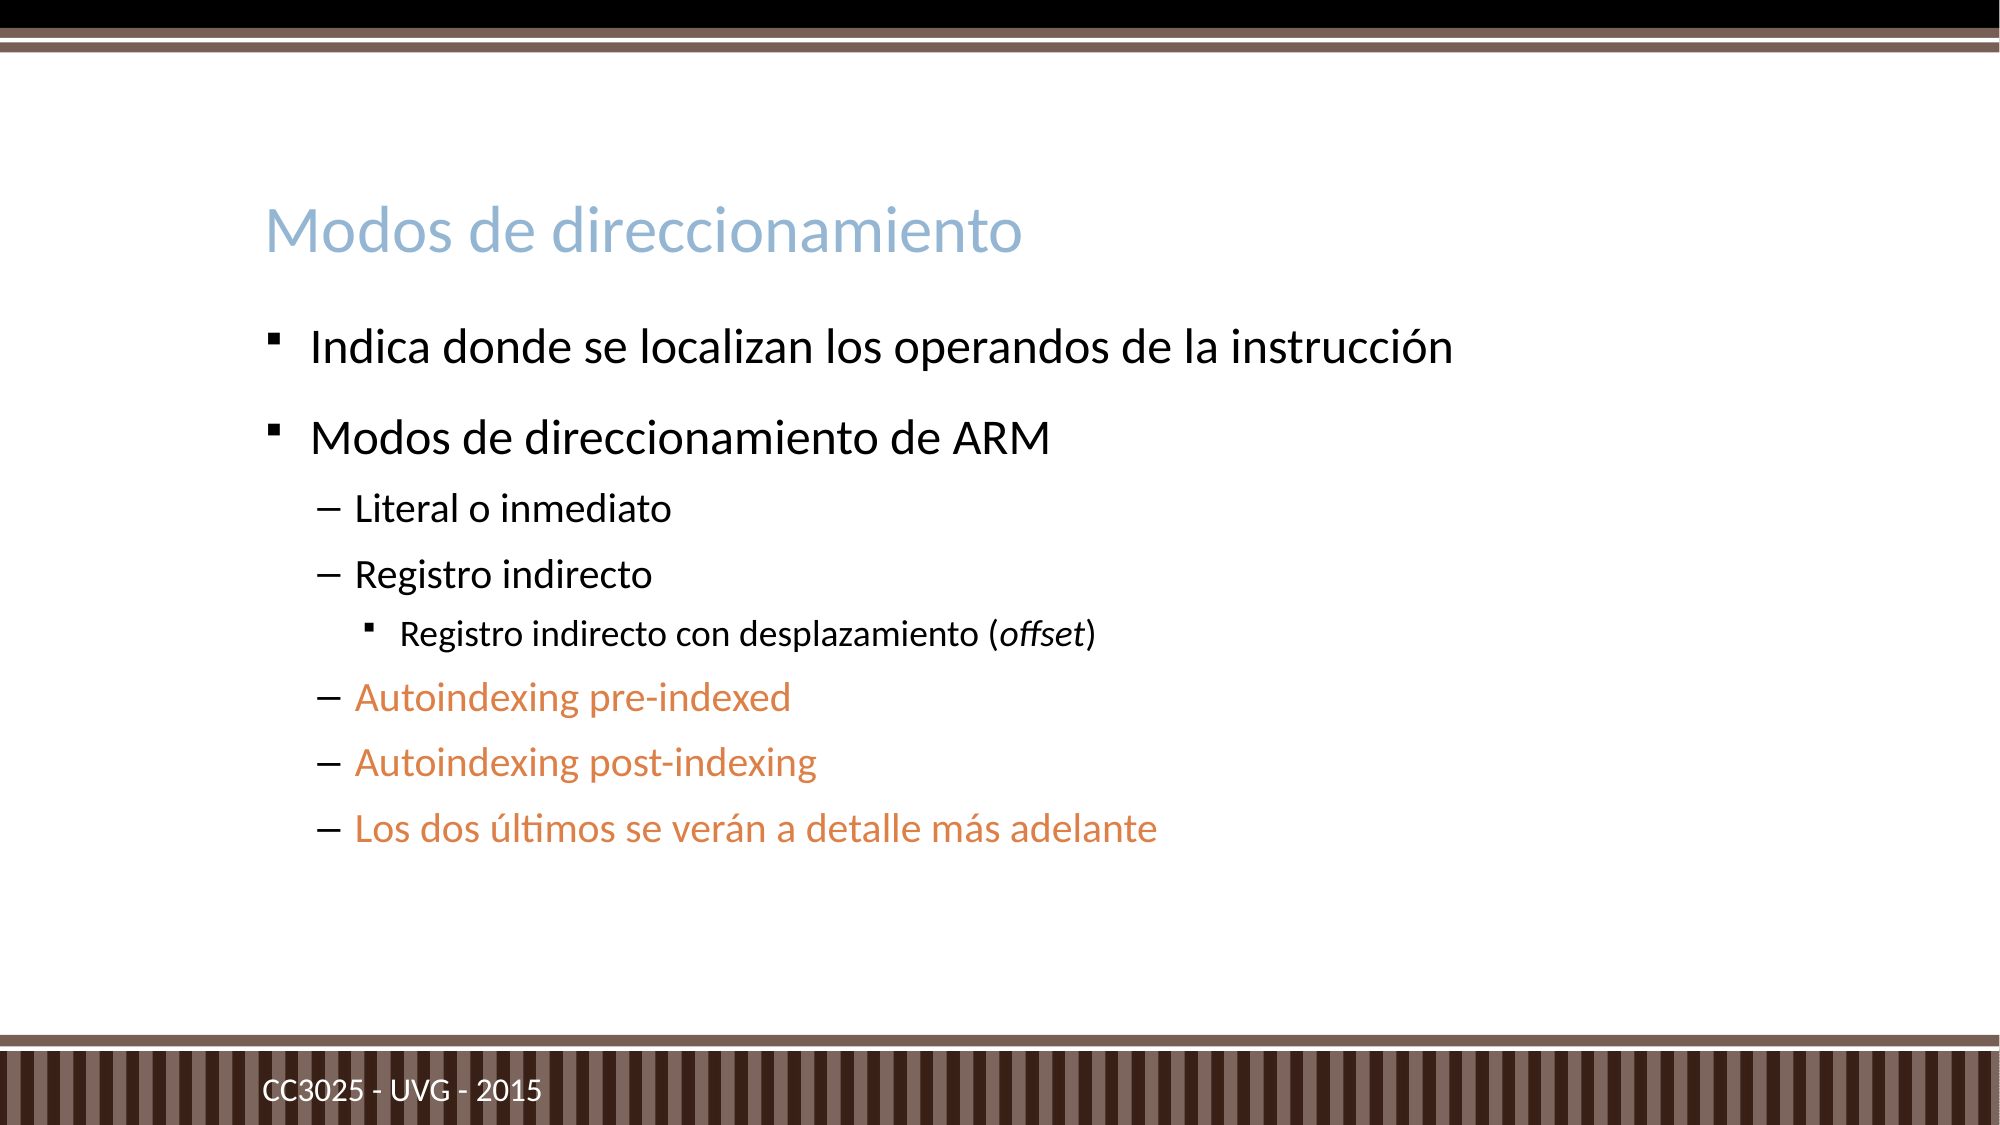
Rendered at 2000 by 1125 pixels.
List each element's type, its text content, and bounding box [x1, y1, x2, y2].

list Indica donde se localizan los operandos de la instrucción Modos de direccionamiento de ARM Literal o inmediato Registro indirecto Registro indirecto con desplazamiento (offset) Autoindexing pre-indexed Autoindexing post-indexing Los dos últimos se verán a detalle más adelante [249, 312, 1750, 920]
footer CC3025 - UVG - 2015 [247, 1069, 1242, 1107]
title Modos de direccionamiento [249, 99, 1750, 275]
